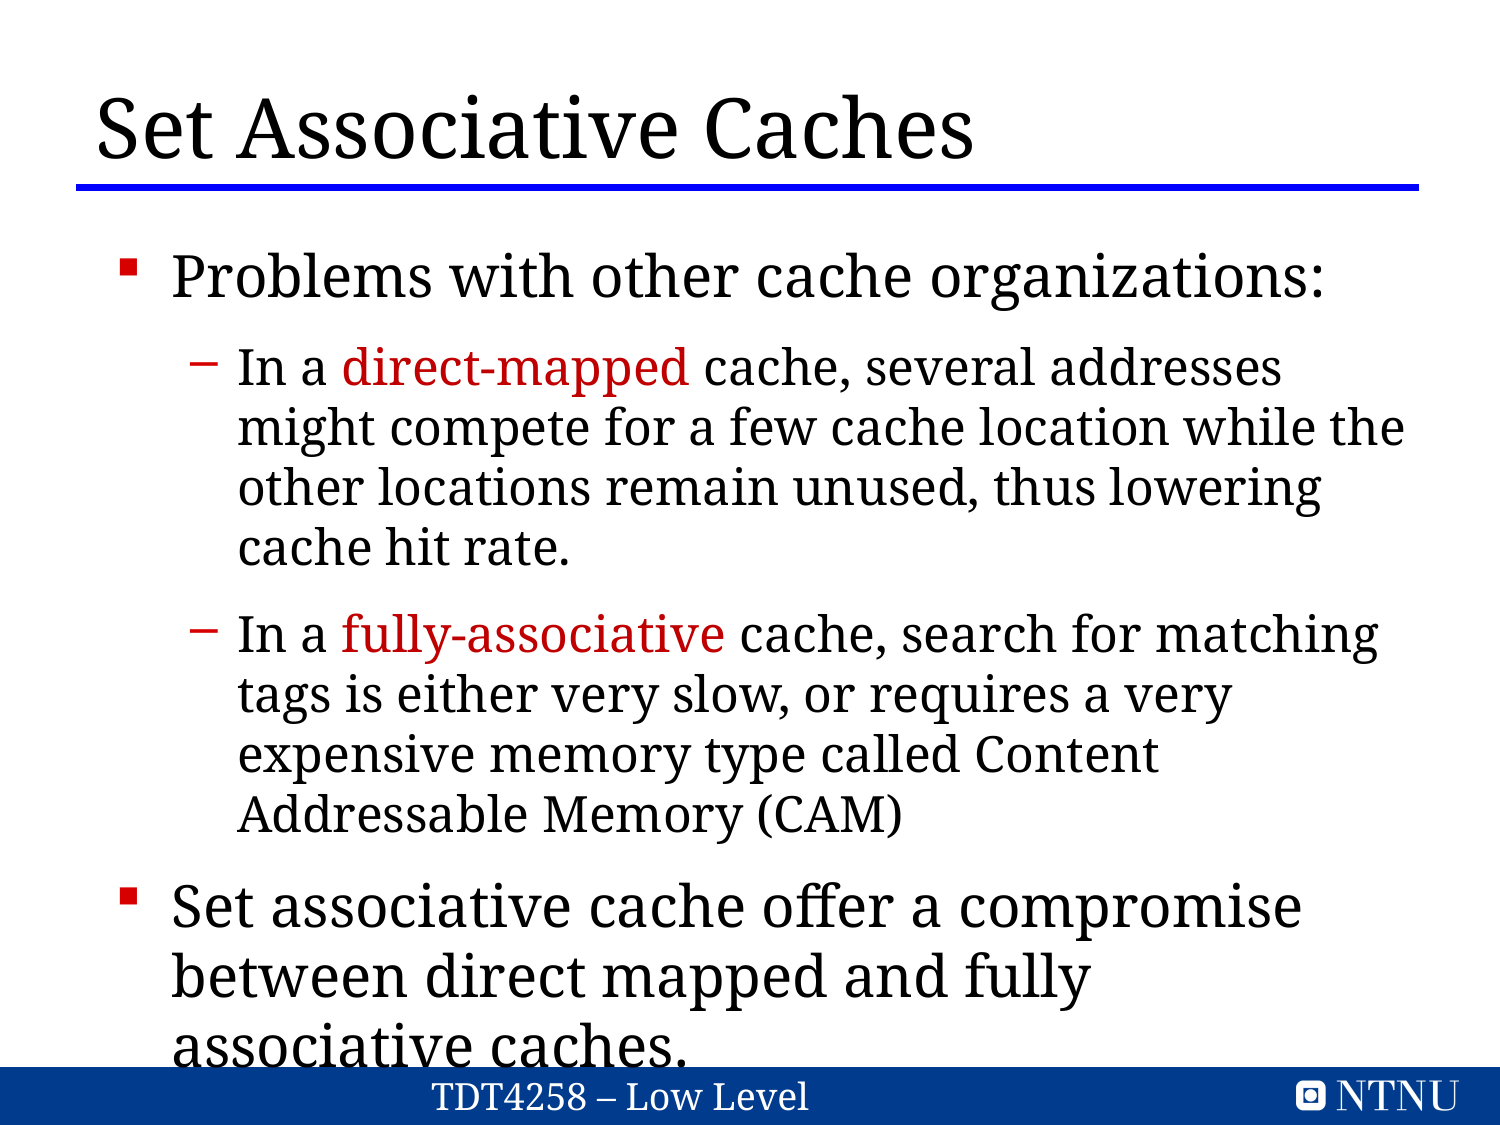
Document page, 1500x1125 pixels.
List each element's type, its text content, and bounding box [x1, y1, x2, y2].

text_box Set Associative Caches [75, 33, 1432, 217]
text_box Problems with other cache organizations: In a direct-mapped cache, several addresses might compete for a few cache location while the other locations remain unused, thus lowering cache hit rate. In a fully-associative cache, search for matching tags is either very slow, or requires a very expensive memory type called Content Addressable Memory (CAM) Set associative cache offer a compromise between direct mapped and fully associative caches. [100, 231, 1426, 1050]
picture [0, 1067, 1500, 1125]
